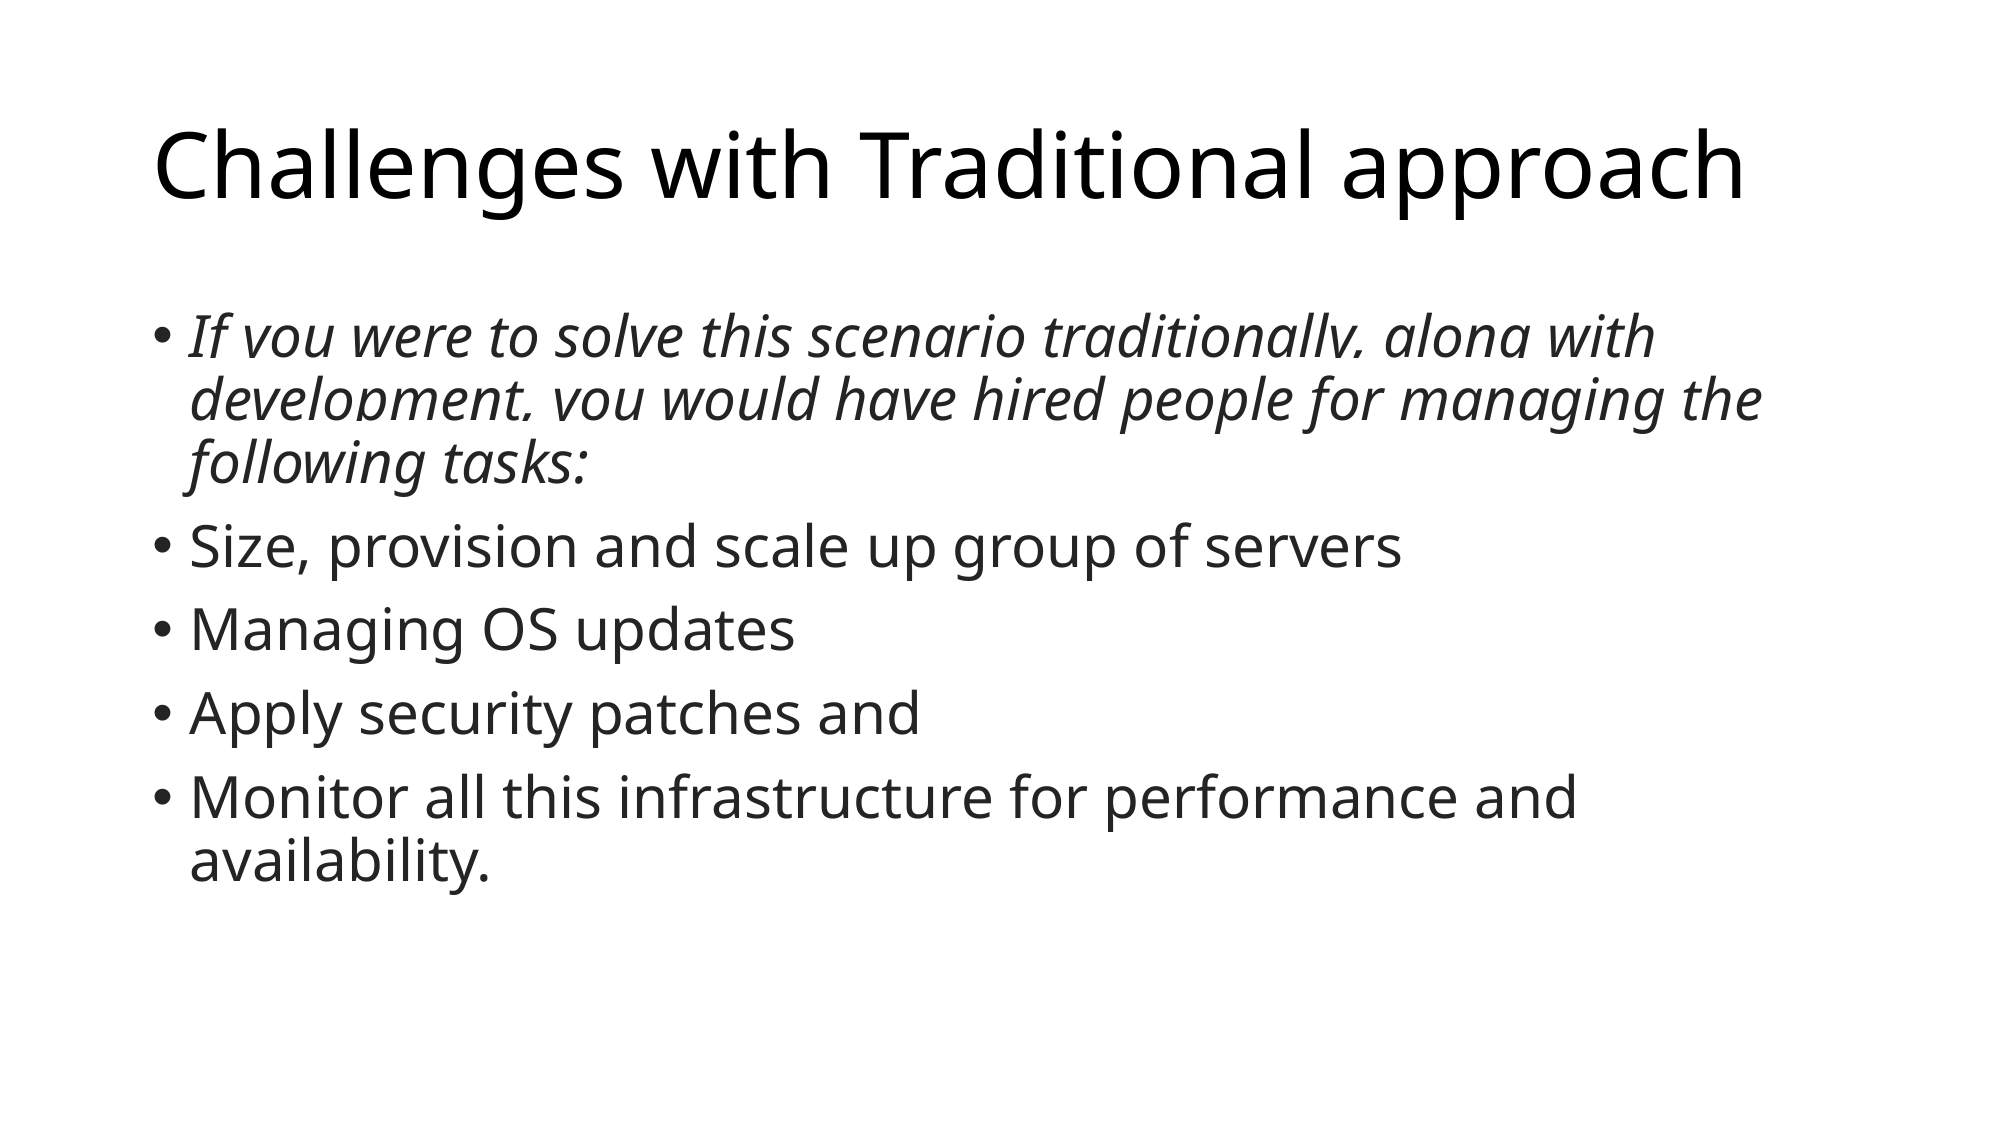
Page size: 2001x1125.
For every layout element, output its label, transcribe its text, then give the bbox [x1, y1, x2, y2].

title Challenges with Traditional approach [137, 59, 1863, 278]
list If you were to solve this scenario traditionally, along with development, you would have hired people for managing the following tasks: Size, provision and scale up group of servers Managing OS updates Apply security patches and Monitor all this infrastructure for performance and availability. [137, 299, 1863, 1014]
